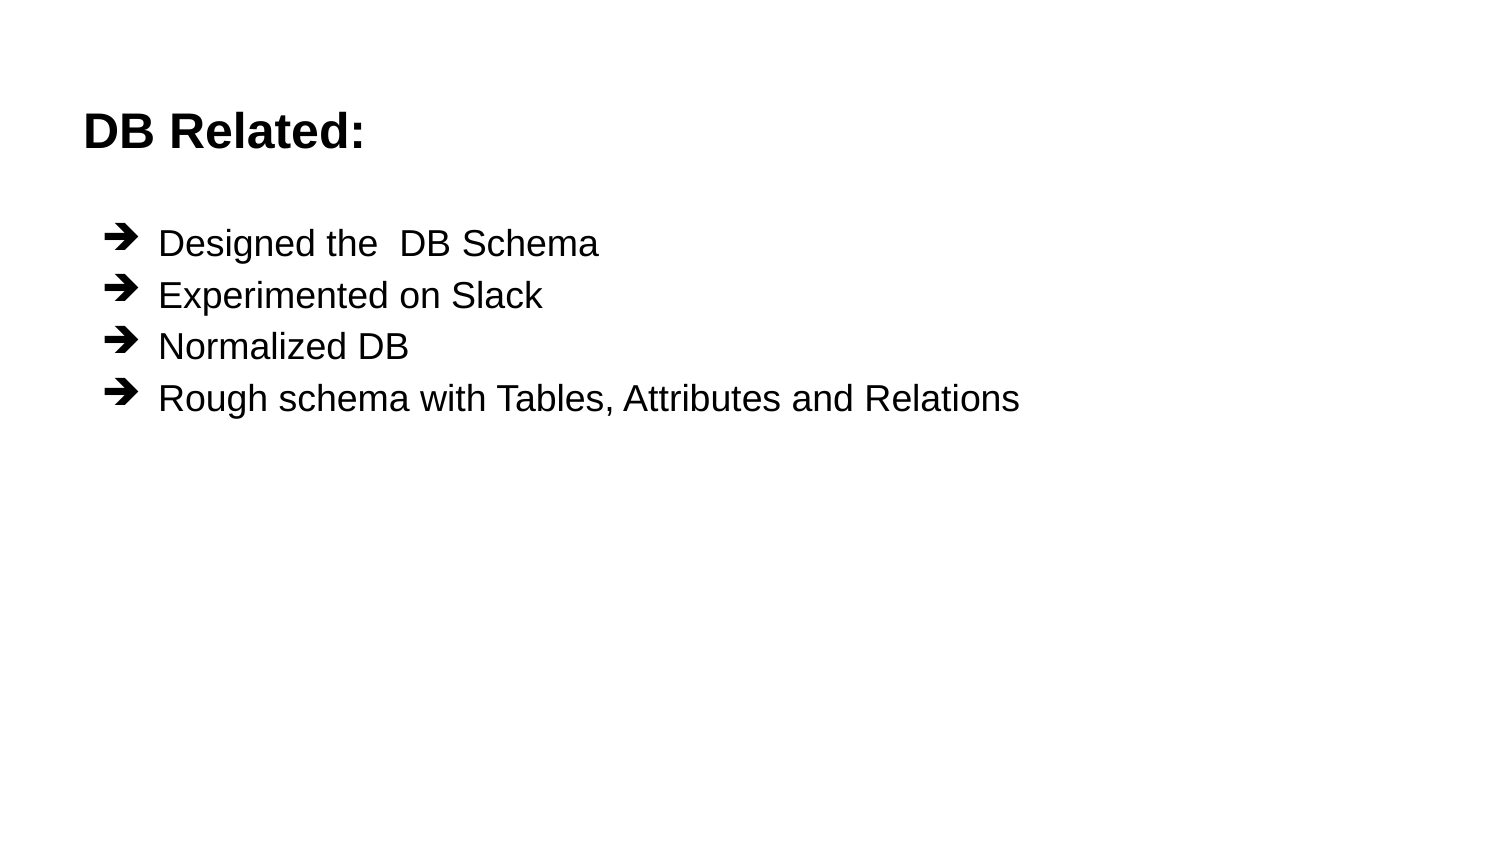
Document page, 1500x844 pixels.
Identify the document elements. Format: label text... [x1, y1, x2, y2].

title Designed the DB Schema Experimented on Slack Normalized DB Rough schema with Tables, Attributes and Relations [68, 197, 1466, 582]
title DB Related: [68, 74, 1466, 173]
